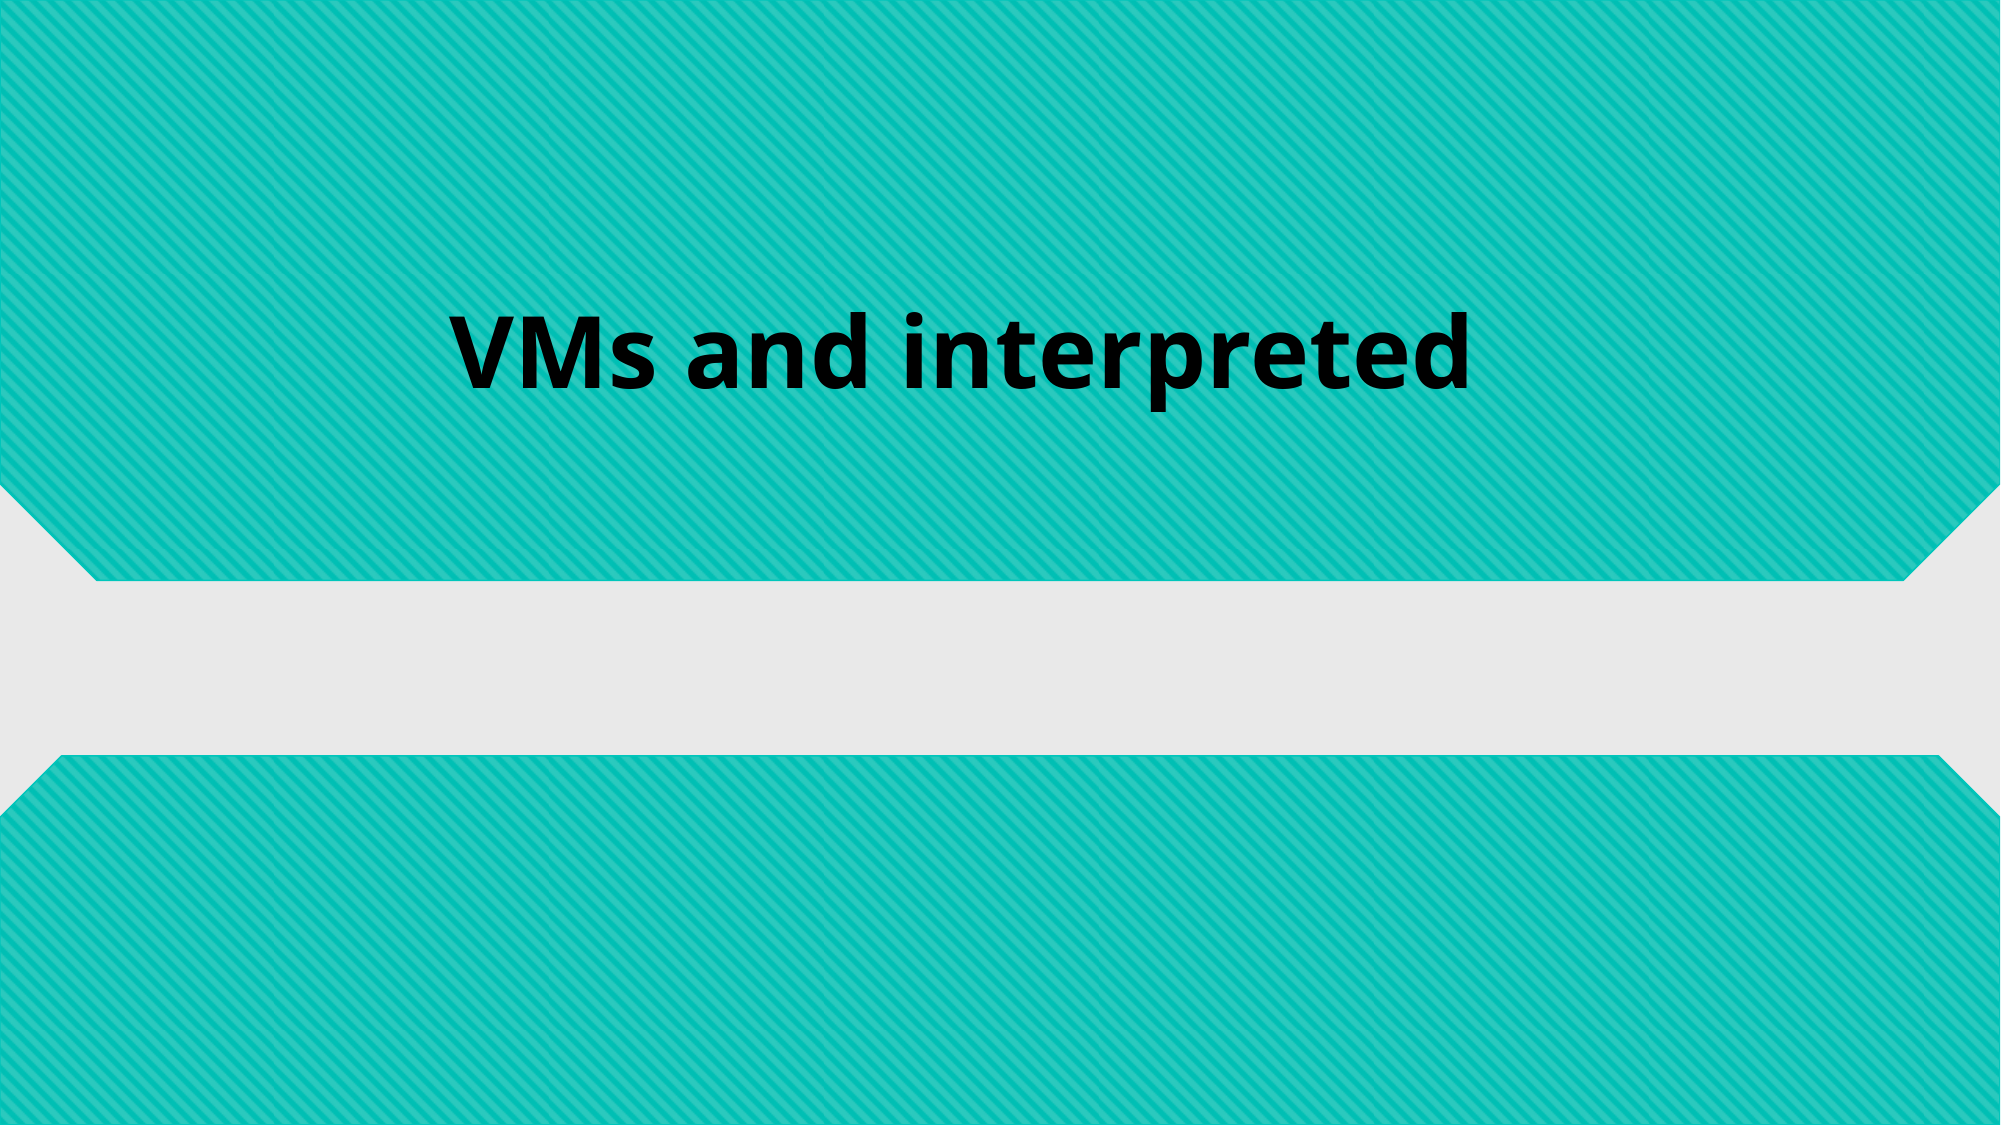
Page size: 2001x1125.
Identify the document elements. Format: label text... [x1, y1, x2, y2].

title VMs and interpreted [96, 175, 1829, 417]
